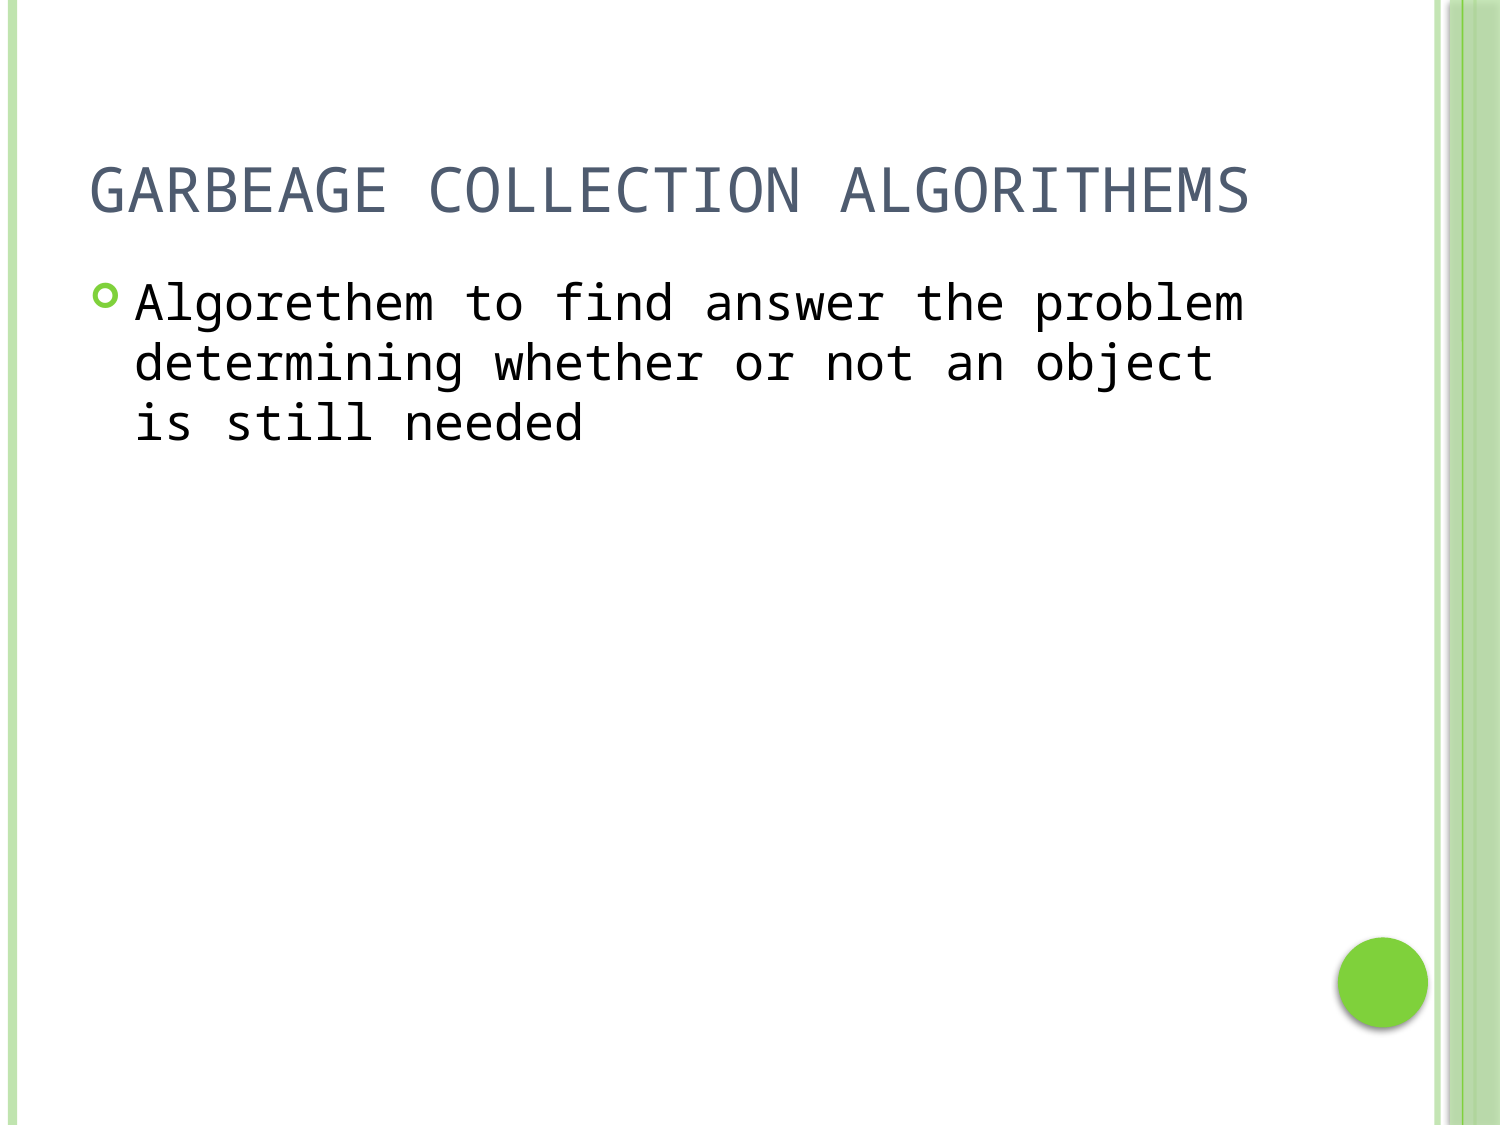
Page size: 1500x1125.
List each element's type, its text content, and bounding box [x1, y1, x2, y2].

title Garbeage Collection Algorithems [75, 45, 1300, 233]
list Algorethem to find answer the problem determining whether or not an object is still needed [75, 262, 1300, 1062]
